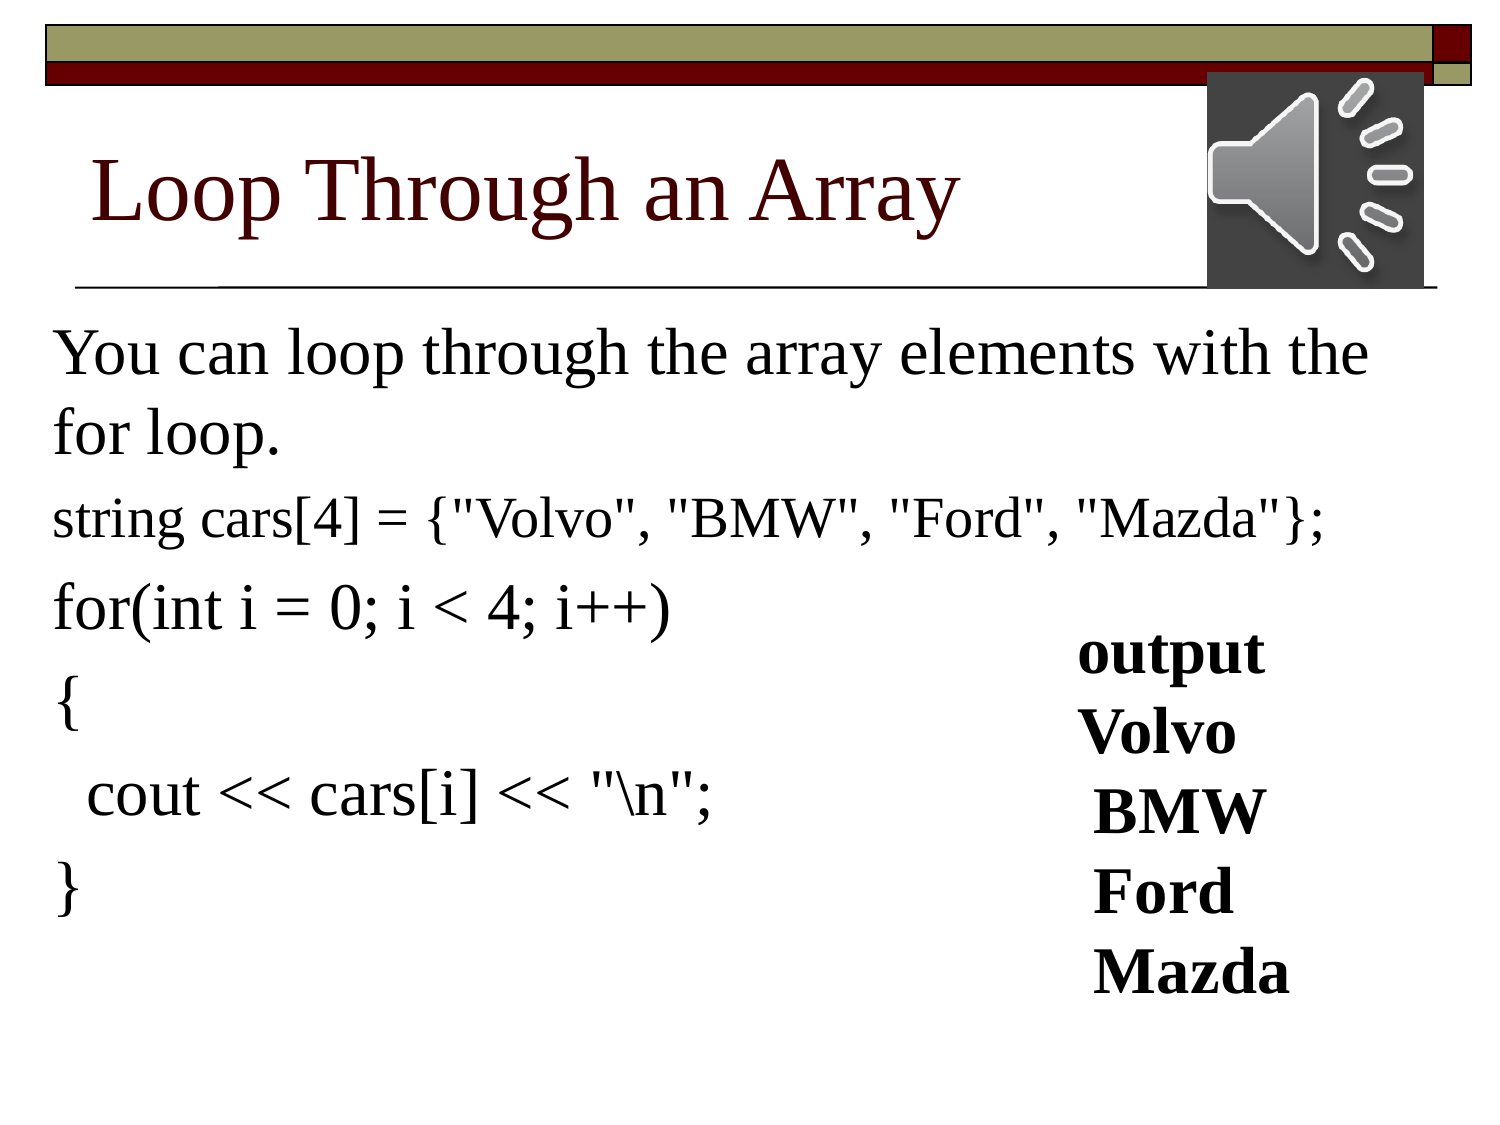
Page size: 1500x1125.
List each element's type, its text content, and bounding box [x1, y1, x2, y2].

picture [1206, 71, 1425, 291]
text_box output Volvo BMW Ford Mazda [1062, 599, 1400, 1015]
list You can loop through the array elements with the for loop. string cars[4] = {"Volvo", "BMW", "Ford", "Mazda"}; for(int i = 0; i < 4; i++) { cout << cars[i] << "\n"; } [37, 299, 1463, 1006]
title Loop Through an Array [75, 243, 1425, 299]
